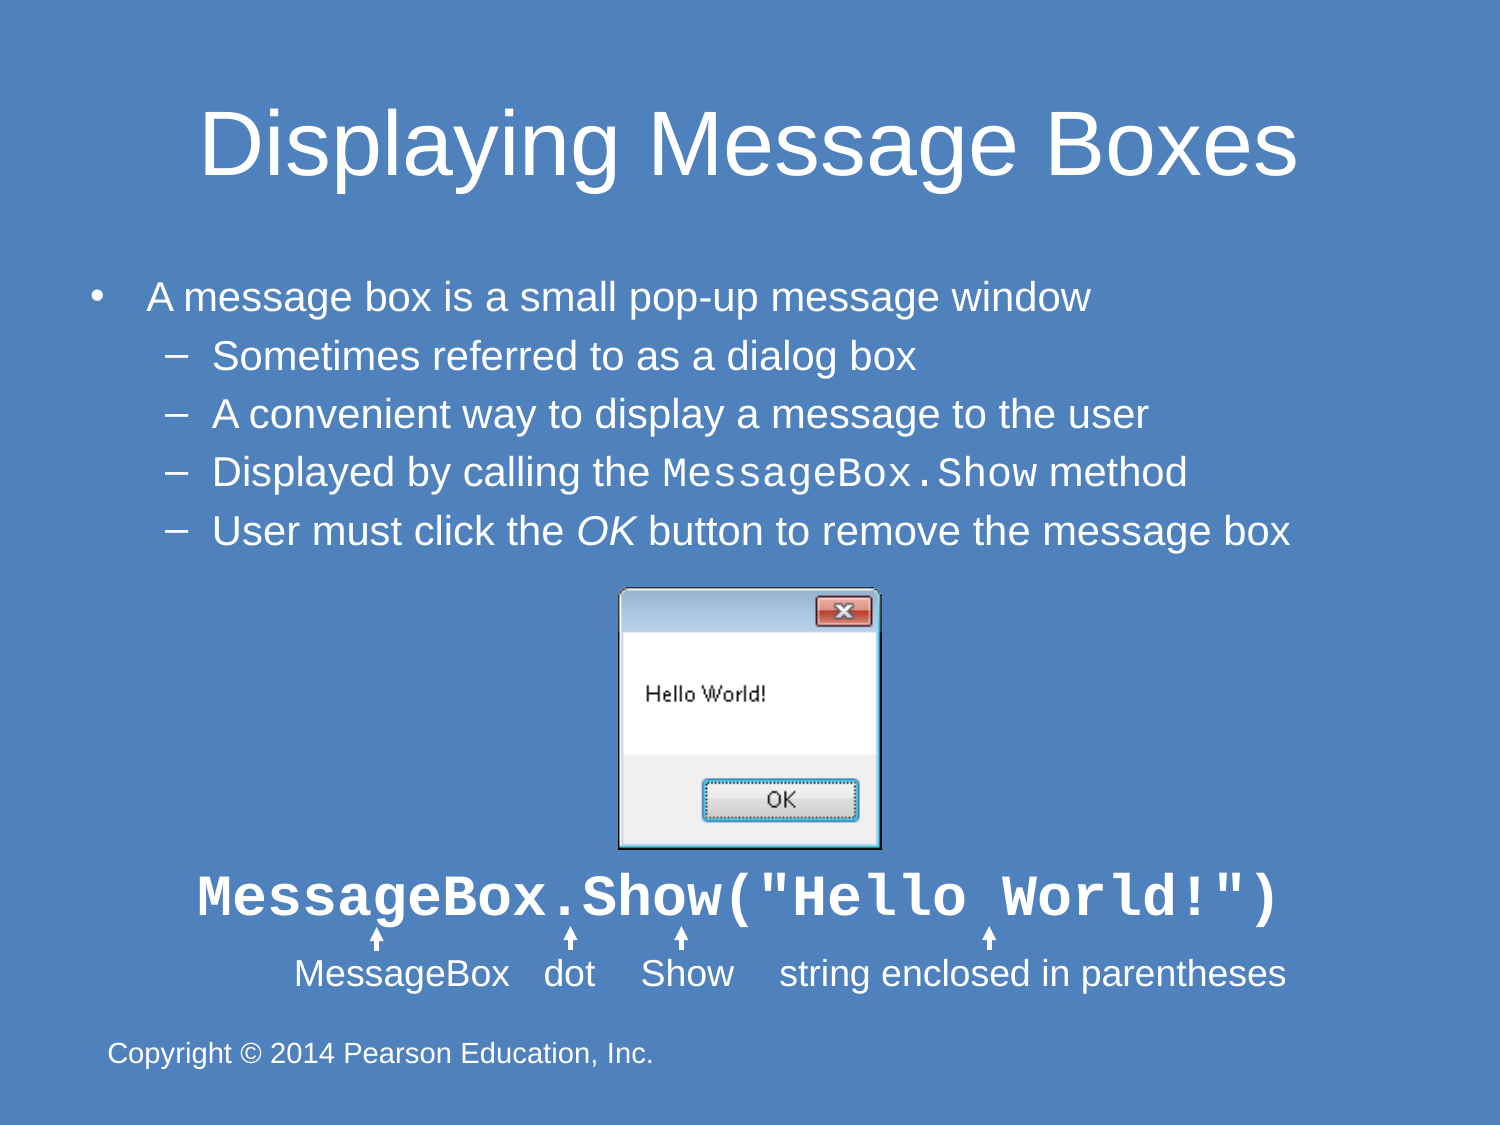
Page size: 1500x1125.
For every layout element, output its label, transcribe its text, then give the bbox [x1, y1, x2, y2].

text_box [278, 925, 1315, 1003]
title Displaying Message Boxes [75, 45, 1425, 233]
list A message box is a small pop-up message window Sometimes referred to as a dialog box A convenient way to display a message to the user Displayed by calling the MessageBox.Show method User must click the OK button to remove the message box [75, 262, 1425, 1005]
text_box MessageBox.Show("Hello World!") [182, 849, 1321, 980]
picture [618, 587, 882, 851]
